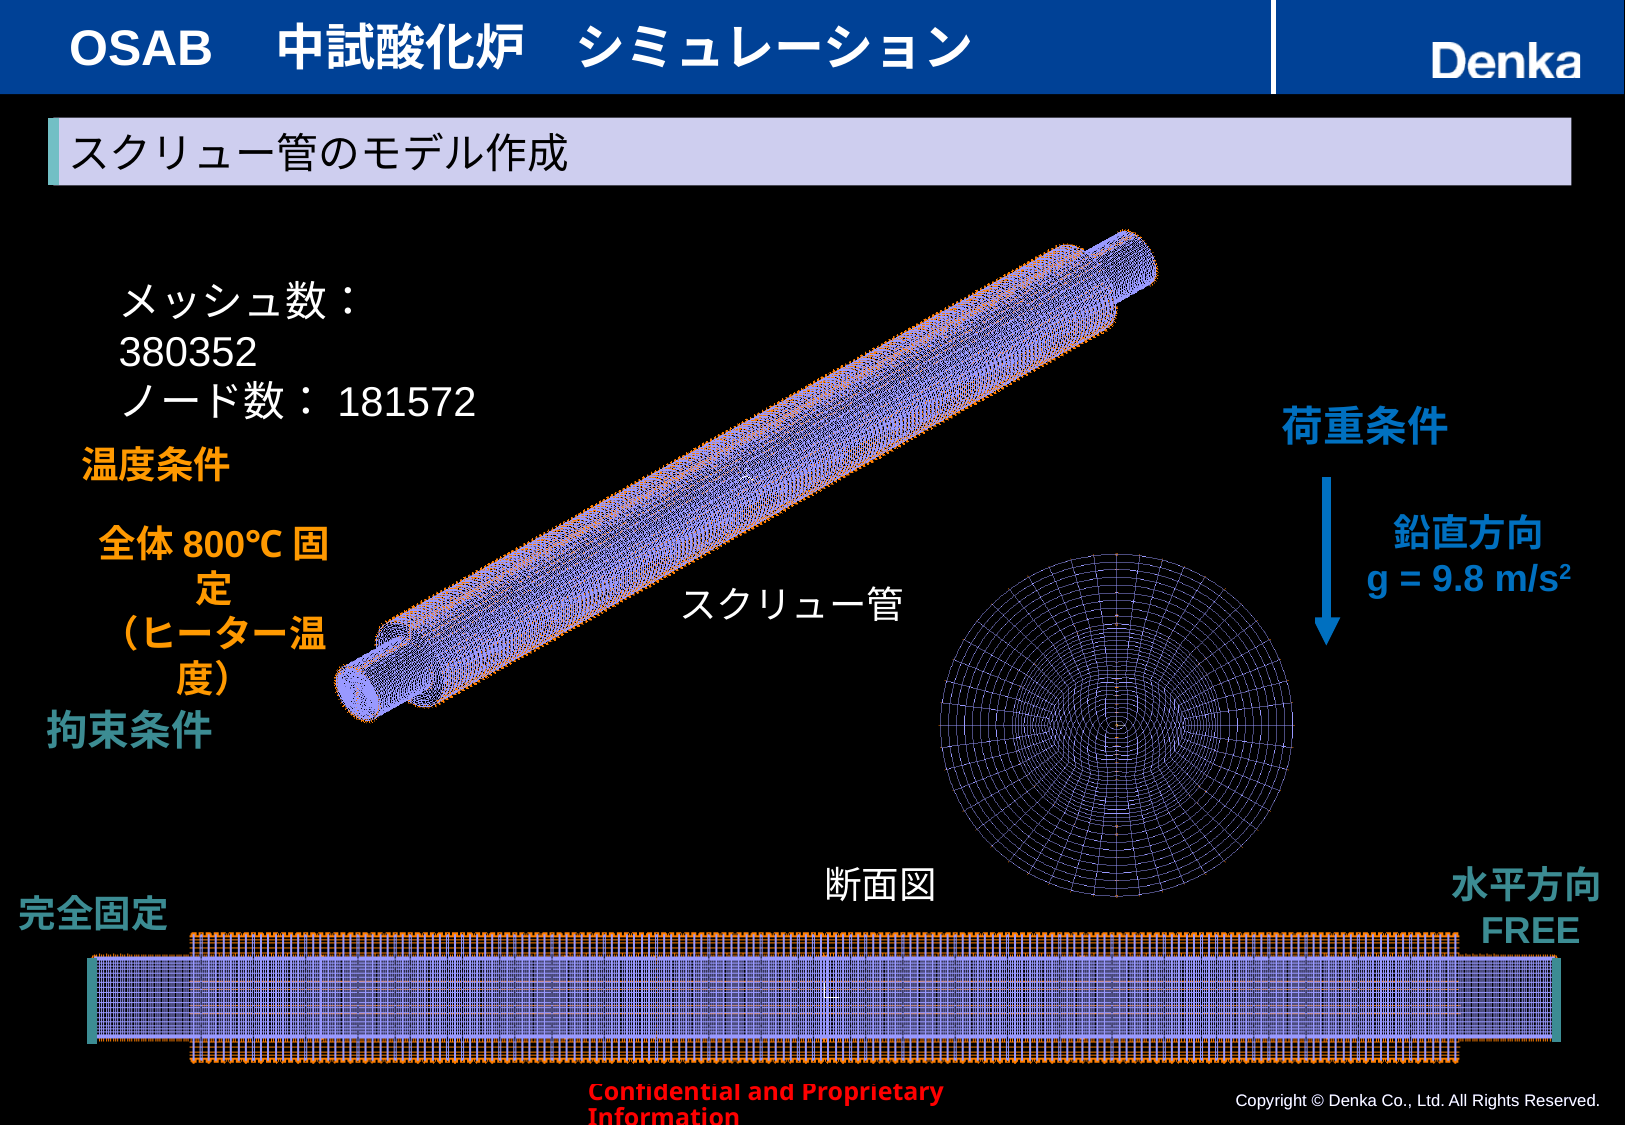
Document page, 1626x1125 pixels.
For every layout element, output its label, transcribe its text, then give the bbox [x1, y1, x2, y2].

text_box 鉛直方向 g = 9.8 m/s2 [1349, 501, 1589, 607]
text_box 温度条件 [65, 433, 247, 494]
text_box 完全固定 [0, 882, 188, 943]
text_box 全体800℃固定 （ヒーター温度） [69, 512, 278, 708]
picture [81, 228, 1573, 1084]
text_box 水平方向FREE [1436, 853, 1625, 959]
text_box 荷重条件 [1262, 391, 1469, 457]
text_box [53, 117, 1572, 186]
text_box 断面図 [772, 853, 919, 907]
text_box メッシュ数：380352 ノード数：181572 [103, 267, 278, 432]
title OSAB 中試酸化炉 シミュレーション [54, 0, 1220, 95]
text_box 拘束条件 [27, 696, 232, 762]
